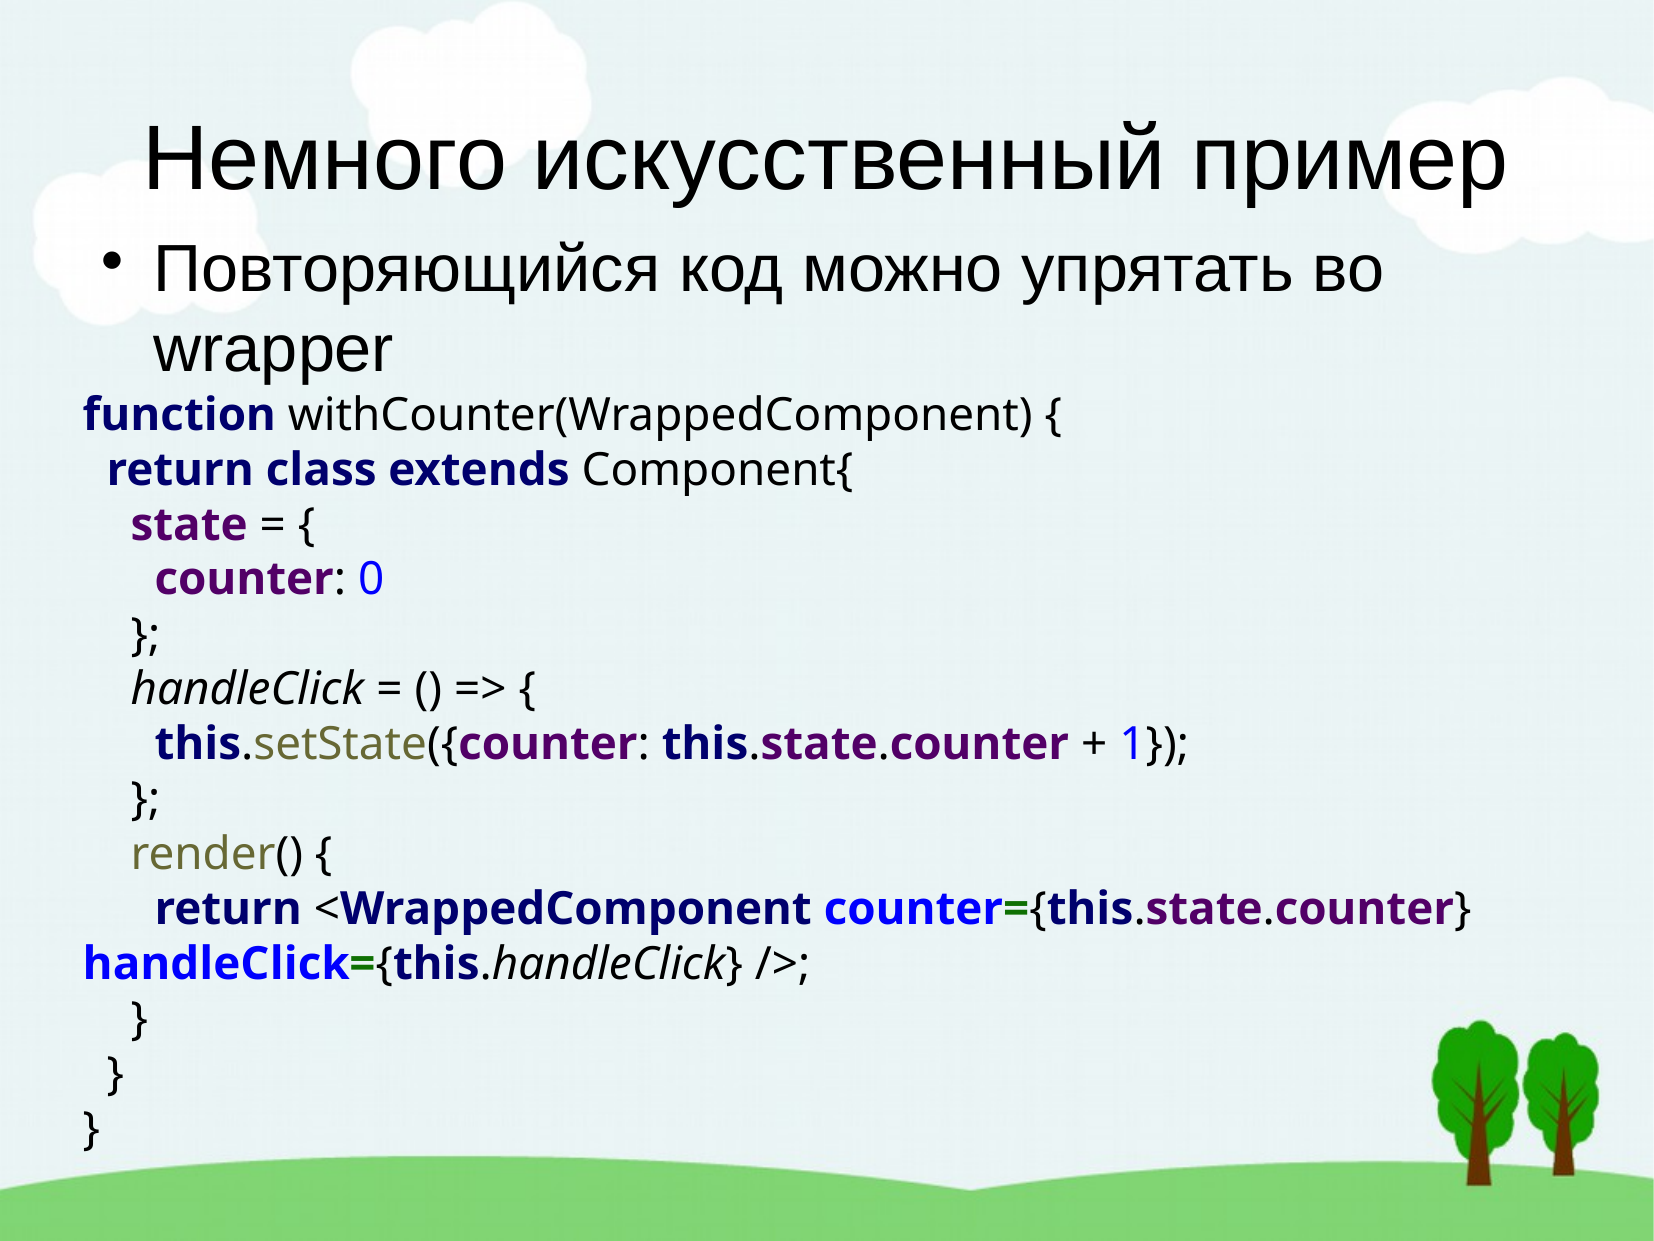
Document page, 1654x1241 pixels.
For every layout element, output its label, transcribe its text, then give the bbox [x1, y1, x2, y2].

text_box Немного искусственный пример [82, 49, 1571, 224]
picture [0, 0, 1654, 1241]
text_box Повторяющийся код можно упрятать во wrapper function withCounter(WrappedComponent) { return class extends Component{ state = { counter: 0 }; handleClick = () => { this.setState({counter: this.state.counter + 1}); }; render() { return <WrappedComponent counter={this.state.counter} handleClick={this.handleClick} />; } } } [82, 224, 1571, 1216]
